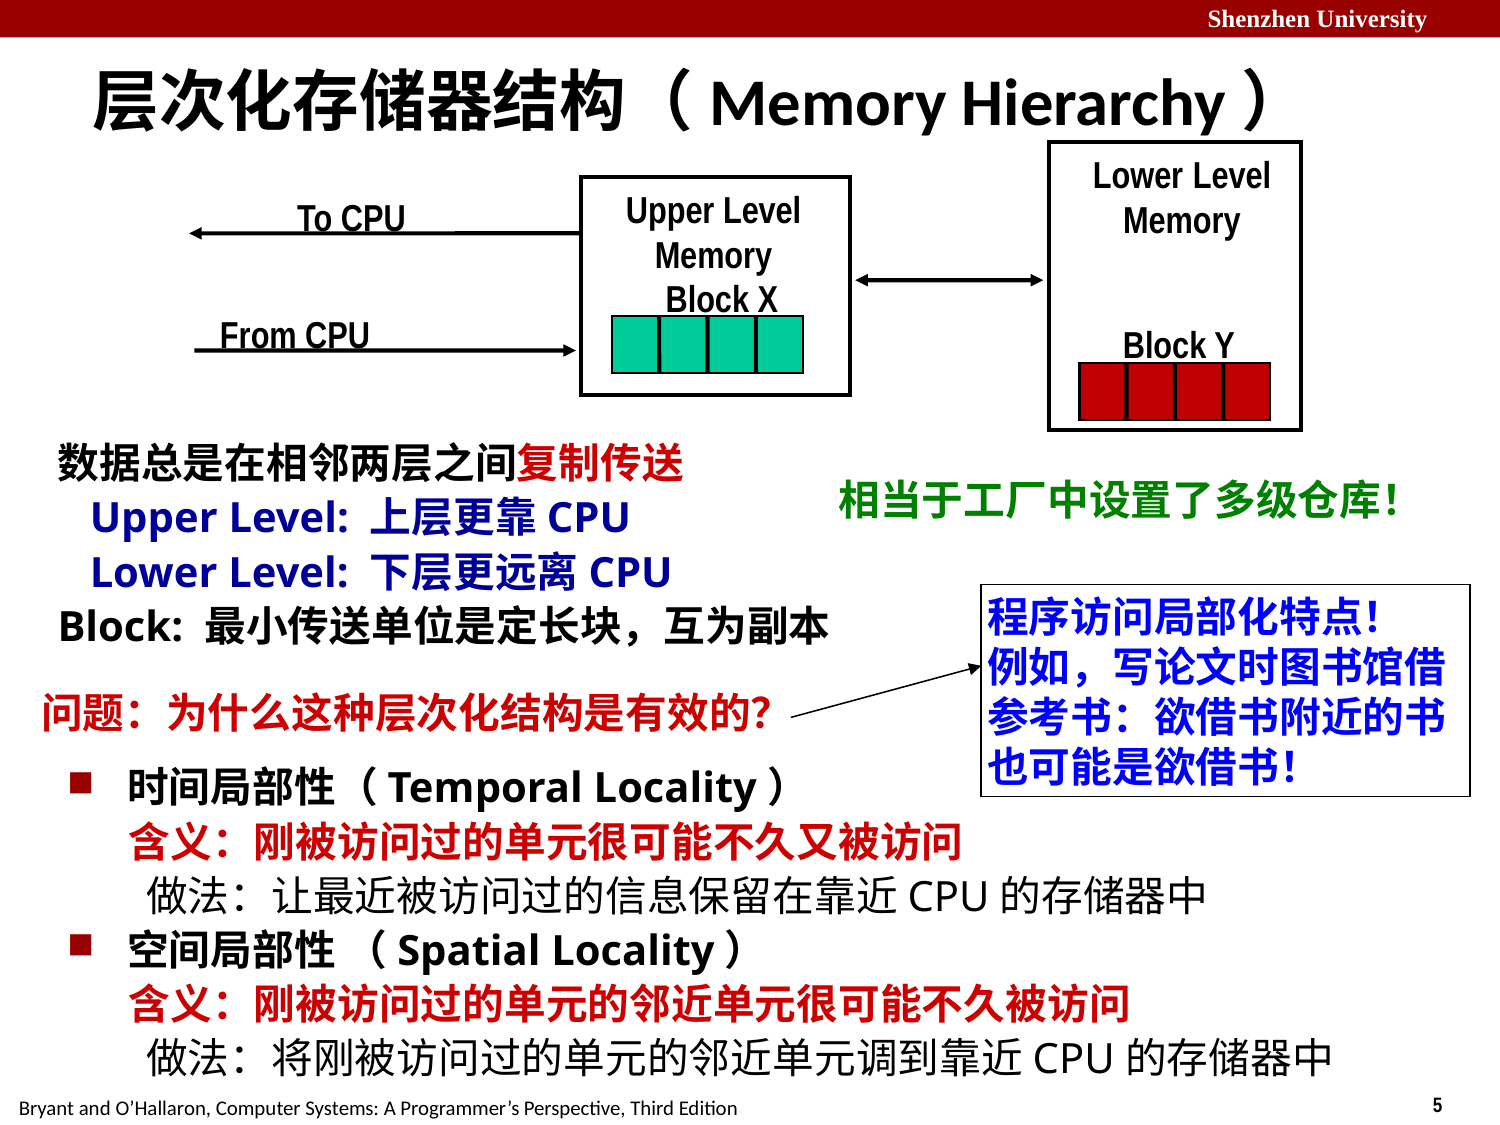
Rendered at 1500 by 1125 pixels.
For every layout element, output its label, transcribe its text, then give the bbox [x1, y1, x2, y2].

text_box 问题：为什么这种层次化结构是有效的？ [41, 686, 785, 737]
text_box 数据总是在相邻两层之间复制传送 Upper Level: 上层更靠CPU Lower Level: 下层更远离CPU Block: 最小传送单位是定长块，互为副本 [57, 437, 1266, 650]
text_box 相当于工厂中设置了多级仓库！ [838, 473, 1437, 524]
title 层次化存储器结构（Memory Hierarchy） [77, 59, 1414, 138]
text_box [790, 584, 1471, 799]
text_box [188, 141, 1324, 431]
list 时间局部性（Temporal Locality） 含义：刚被访问过的单元很可能不久又被访问 做法：让最近被访问过的信息保留在靠近CPU的存储器中 空间局部性 （Spatial Locality） 含义：刚被访问过的单元的邻近单元很可能不久被访问 做法：将刚被访问过的单元的邻近单元调到靠近CPU的存储器中 [55, 753, 1356, 1087]
